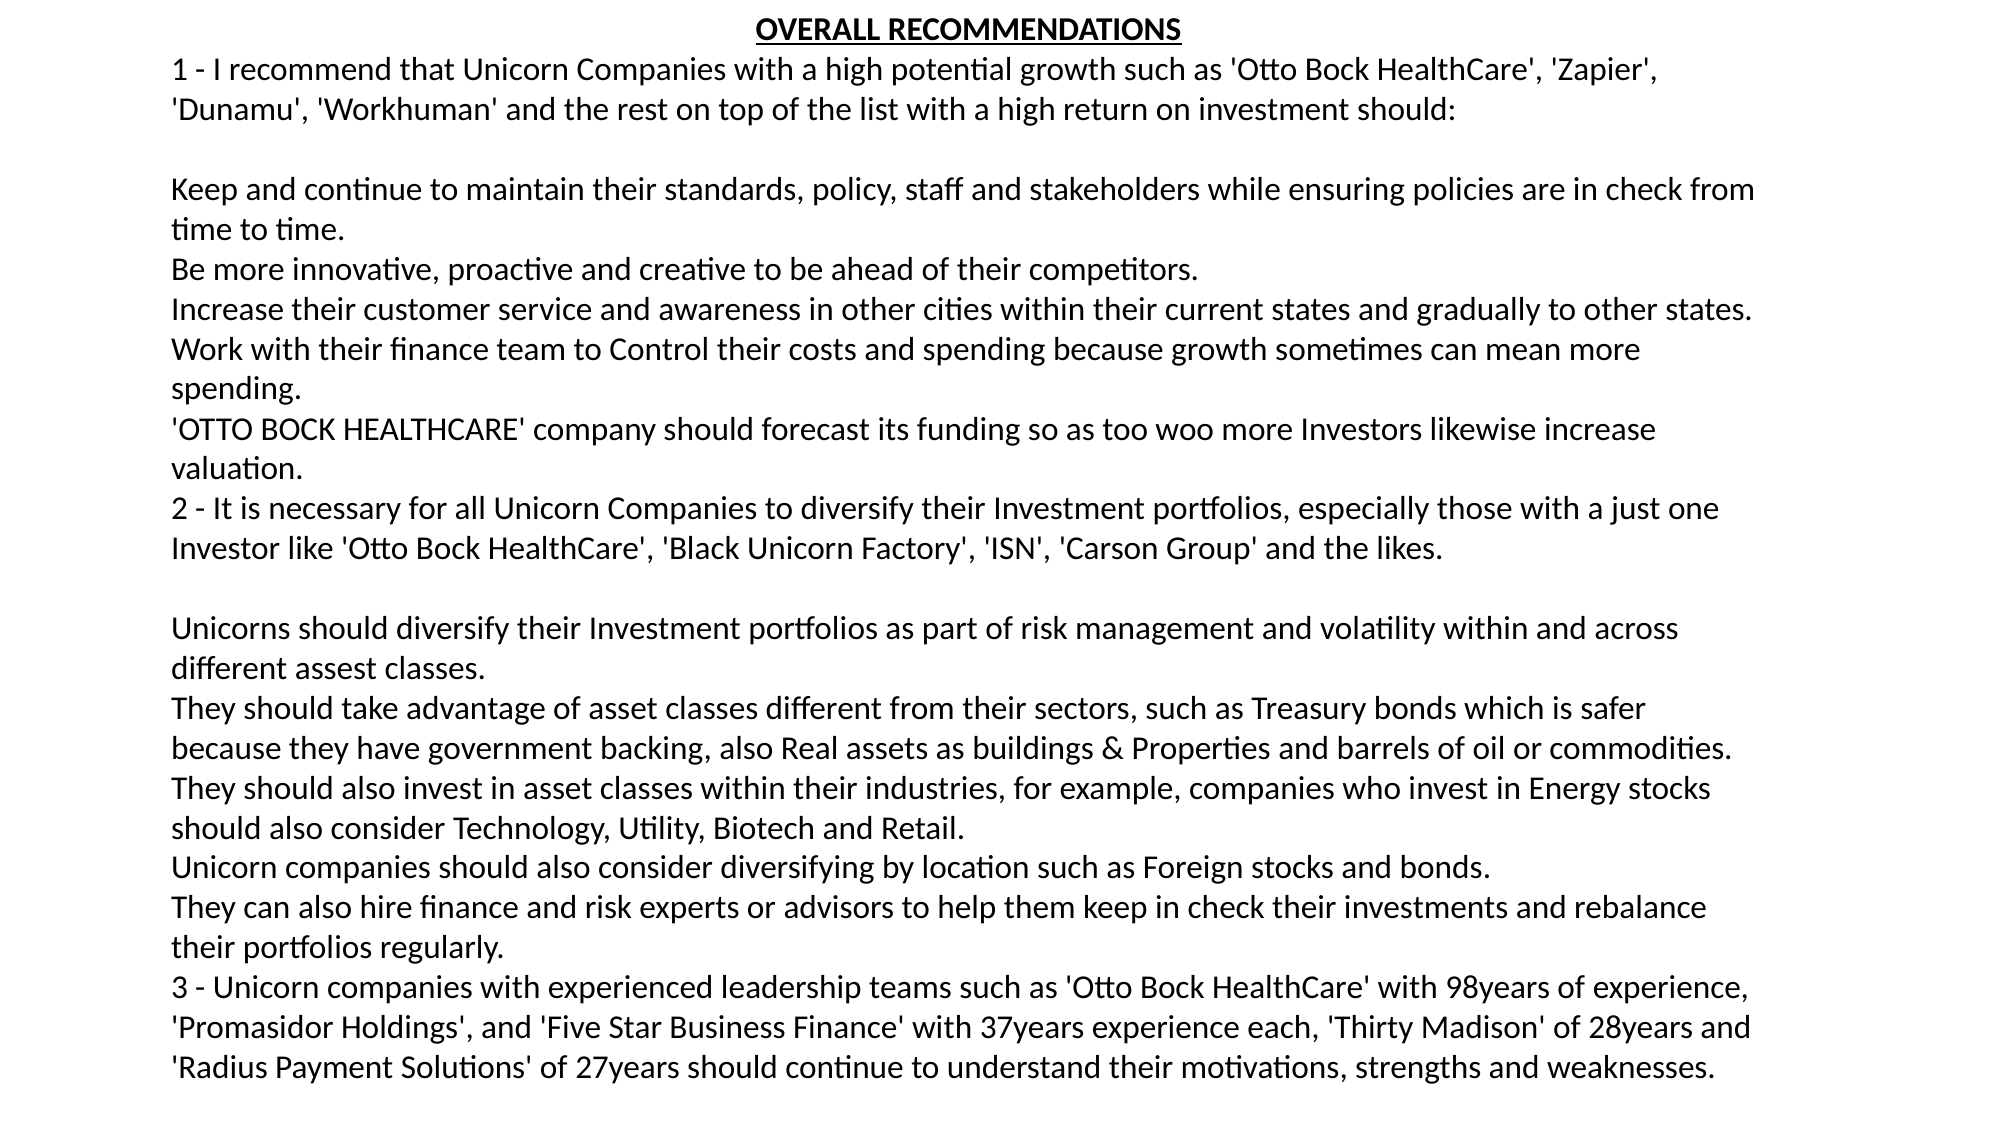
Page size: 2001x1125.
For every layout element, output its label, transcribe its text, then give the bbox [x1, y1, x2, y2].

text_box OVERALL RECOMMENDATIONS 1 - I recommend that Unicorn Companies with a high potential growth such as 'Otto Bock HealthCare', 'Zapier', 'Dunamu', 'Workhuman' and the rest on top of the list with a high return on investment should: Keep and continue to maintain their standards, policy, staff and stakeholders while ensuring policies are in check from time to time. Be more innovative, proactive and creative to be ahead of their competitors. Increase their customer service and awareness in other cities within their current states and gradually to other states. Work with their finance team to Control their costs and spending because growth sometimes can mean more spending. 'OTTO BOCK HEALTHCARE' company should forecast its funding so as too woo more Investors likewise increase valuation. 2 - It is necessary for all Unicorn Companies to diversify their Investment portfolios, especially those with a just one Investor like 'Otto Bock HealthCare', 'Black Unicorn Factory', 'ISN', 'Carson Group' and the likes. Unicorns should diversify their Investment portfolios as part of risk management and volatility within and across different assest classes. They should take advantage of asset classes different from their sectors, such as Treasury bonds which is safer because they have government backing, also Real assets as buildings & Properties and barrels of oil or commodities. They should also invest in asset classes within their industries, for example, companies who invest in Energy stocks should also consider Technology, Utility, Biotech and Retail. Unicorn companies should also consider diversifying by location such as Foreign stocks and bonds. They can also hire finance and risk experts or advisors to help them keep in check their investments and rebalance their portfolios regularly. 3 - Unicorn companies with experienced leadership teams such as 'Otto Bock HealthCare' with 98years of experience, 'Promasidor Holdings', and 'Five Star Business Finance' with 37years experience each, 'Thirty Madison' of 28years and 'Radius Payment Solutions' of 27years should continue to understand their motivations, strengths and weaknesses. [156, 0, 1782, 1123]
